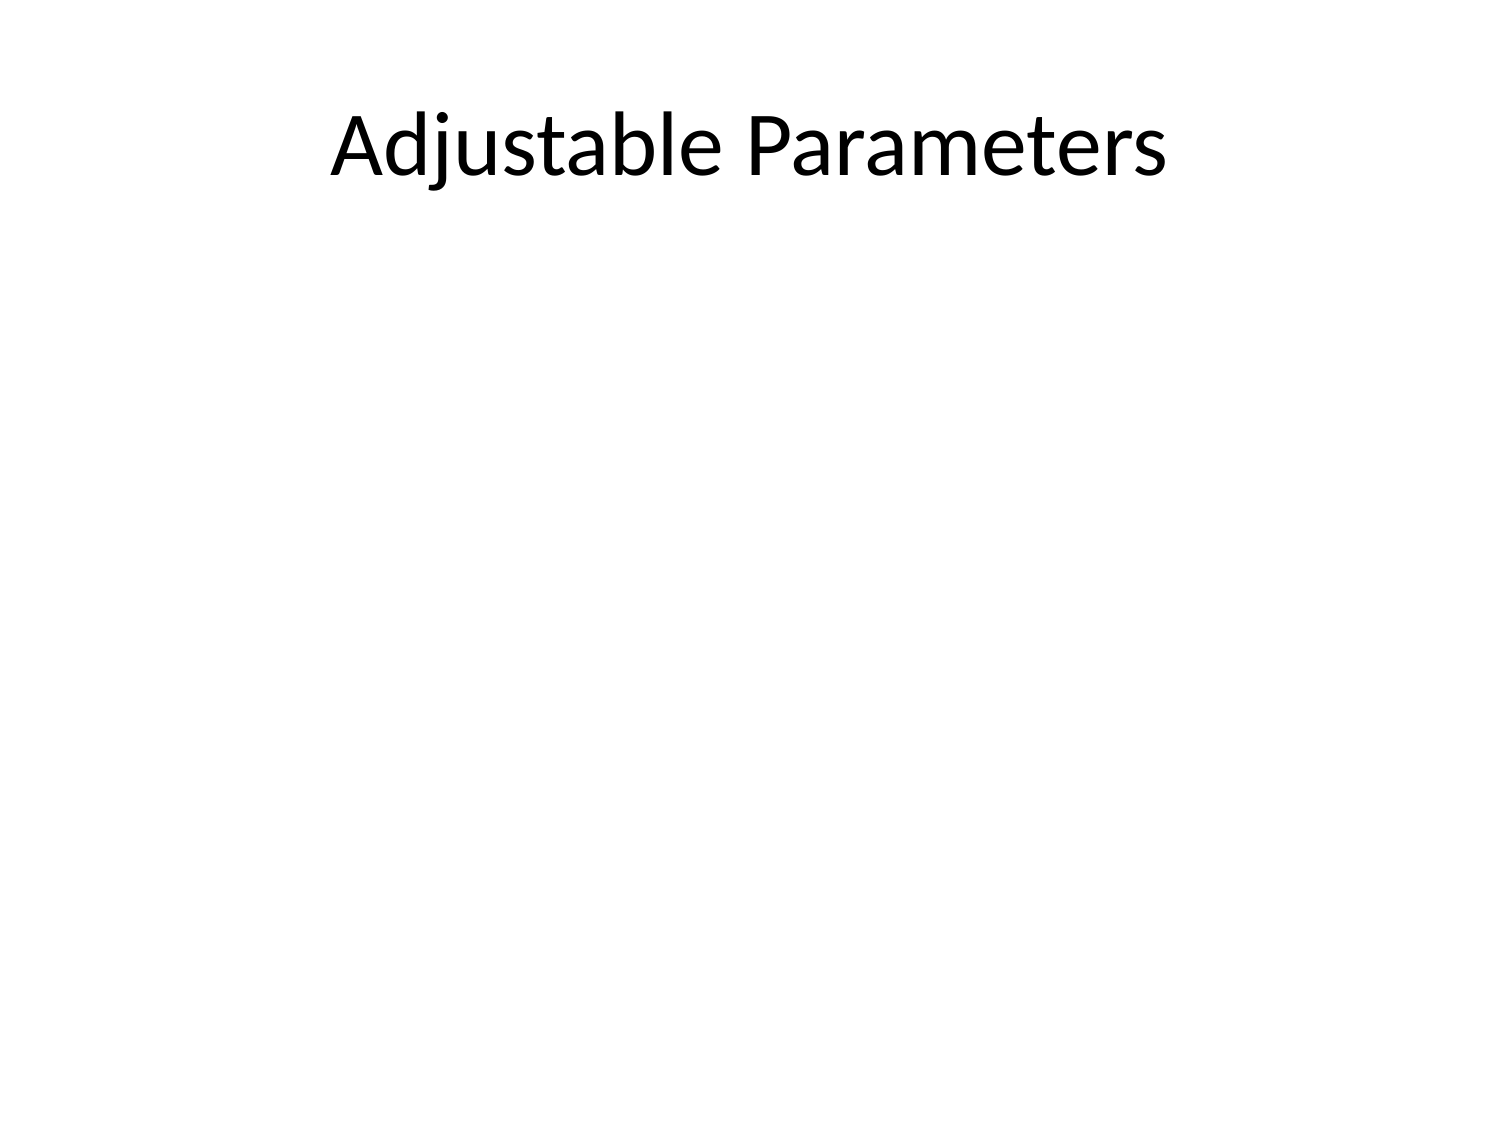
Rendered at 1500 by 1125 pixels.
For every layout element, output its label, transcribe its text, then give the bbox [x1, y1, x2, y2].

title Adjustable Parameters [75, 45, 1425, 233]
